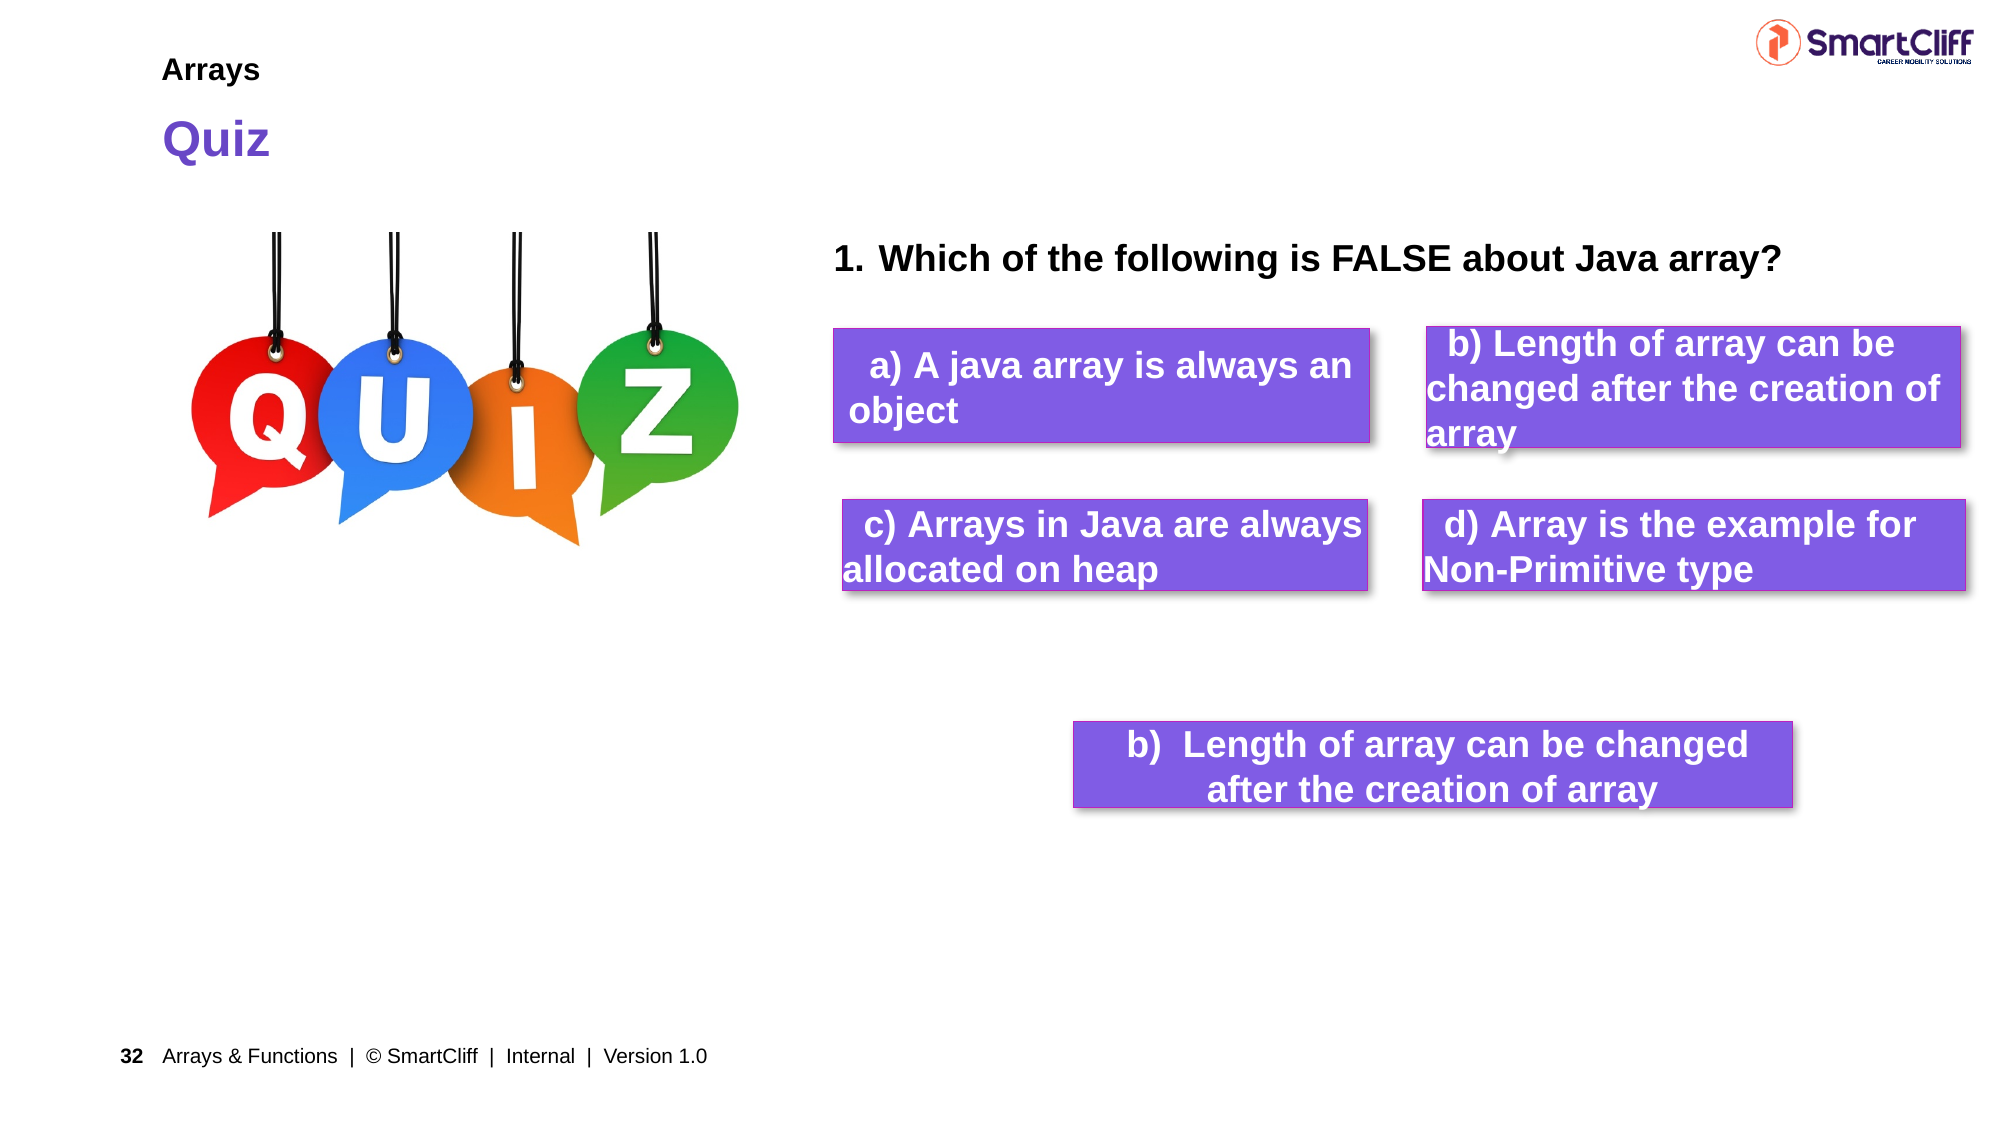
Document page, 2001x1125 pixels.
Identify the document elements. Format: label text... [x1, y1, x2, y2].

text_box b) Length of array can be changed after the creation of array [1426, 326, 1961, 448]
text_box [765, 230, 1960, 1019]
list Arrays [161, 48, 1953, 110]
text_box d) Array is the example for Non-Primitive type [1422, 499, 1966, 591]
slide_number 32 [63, 1032, 162, 1079]
text_box b) Length of array can be changed after the creation of array [1073, 721, 1793, 808]
picture [160, 232, 766, 606]
picture [1750, 13, 1980, 73]
text_box c) Arrays in Java are always allocated on heap [842, 499, 1368, 591]
text_box a) A java array is always an object [833, 328, 1370, 443]
text_box Which of the following is FALSE about Java array? [833, 211, 1994, 286]
footer Arrays & Functions | © SmartCliff | Internal | Version 1.0 [162, 1032, 1567, 1079]
title Quiz [162, 105, 1954, 169]
